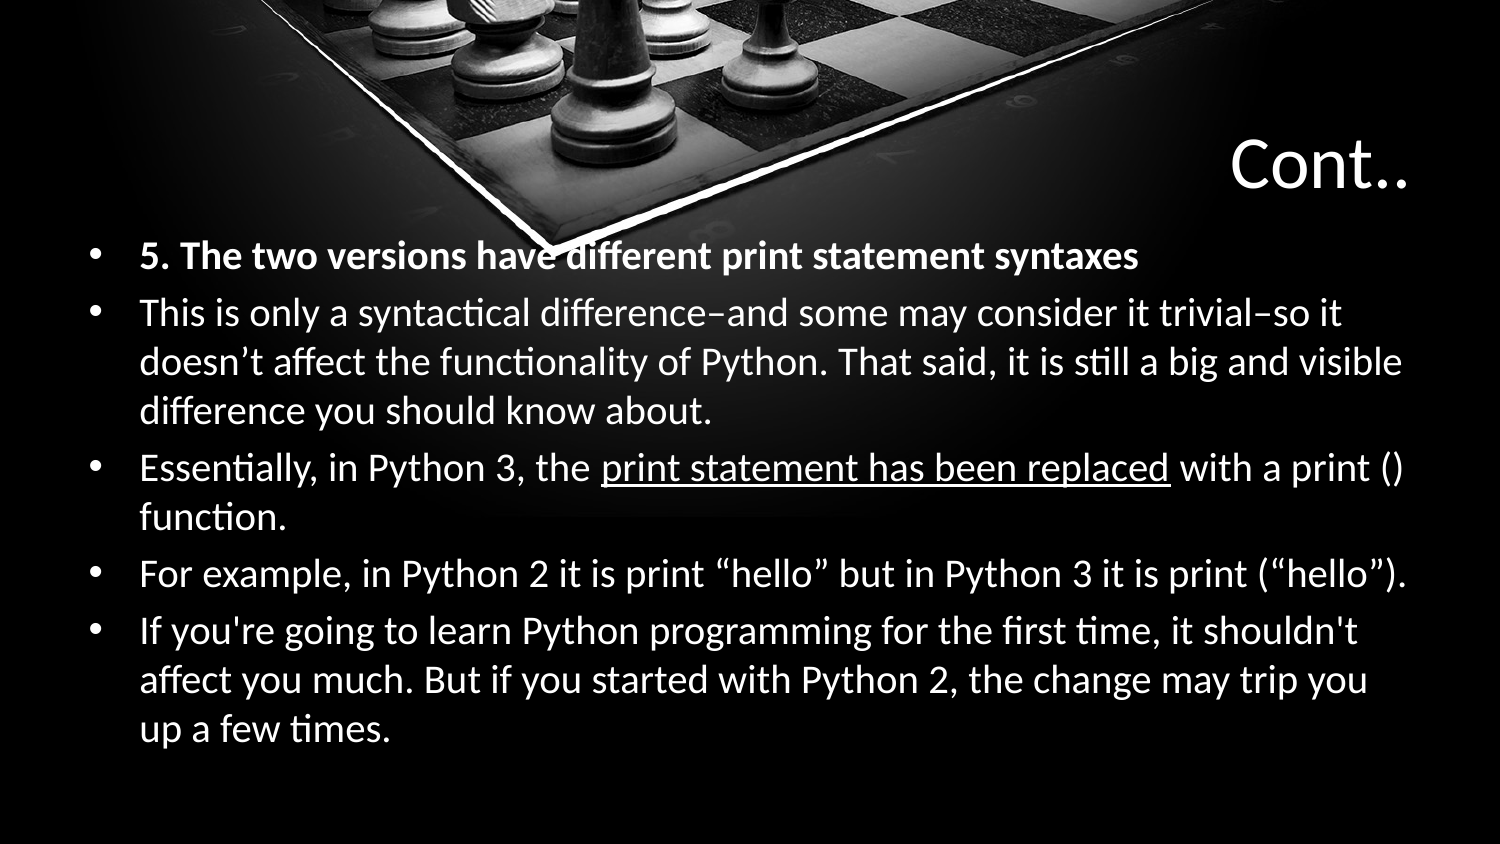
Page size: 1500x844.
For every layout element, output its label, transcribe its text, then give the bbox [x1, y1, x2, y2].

list 5. The two versions have different print statement syntaxes This is only a syntactical difference–and some may consider it trivial–so it doesn’t affect the functionality of Python. That said, it is still a big and visible difference you should know about. Essentially, in Python 3, the print statement has been replaced with a print () function. For example, in Python 2 it is print “hello” but in Python 3 it is print (“hello”). If you're going to learn Python programming for the first time, it shouldn't affect you much. But if you started with Python 2, the change may trip you up a few times. [73, 221, 1427, 798]
title Cont.. [73, 96, 1427, 221]
picture [0, 0, 1500, 844]
